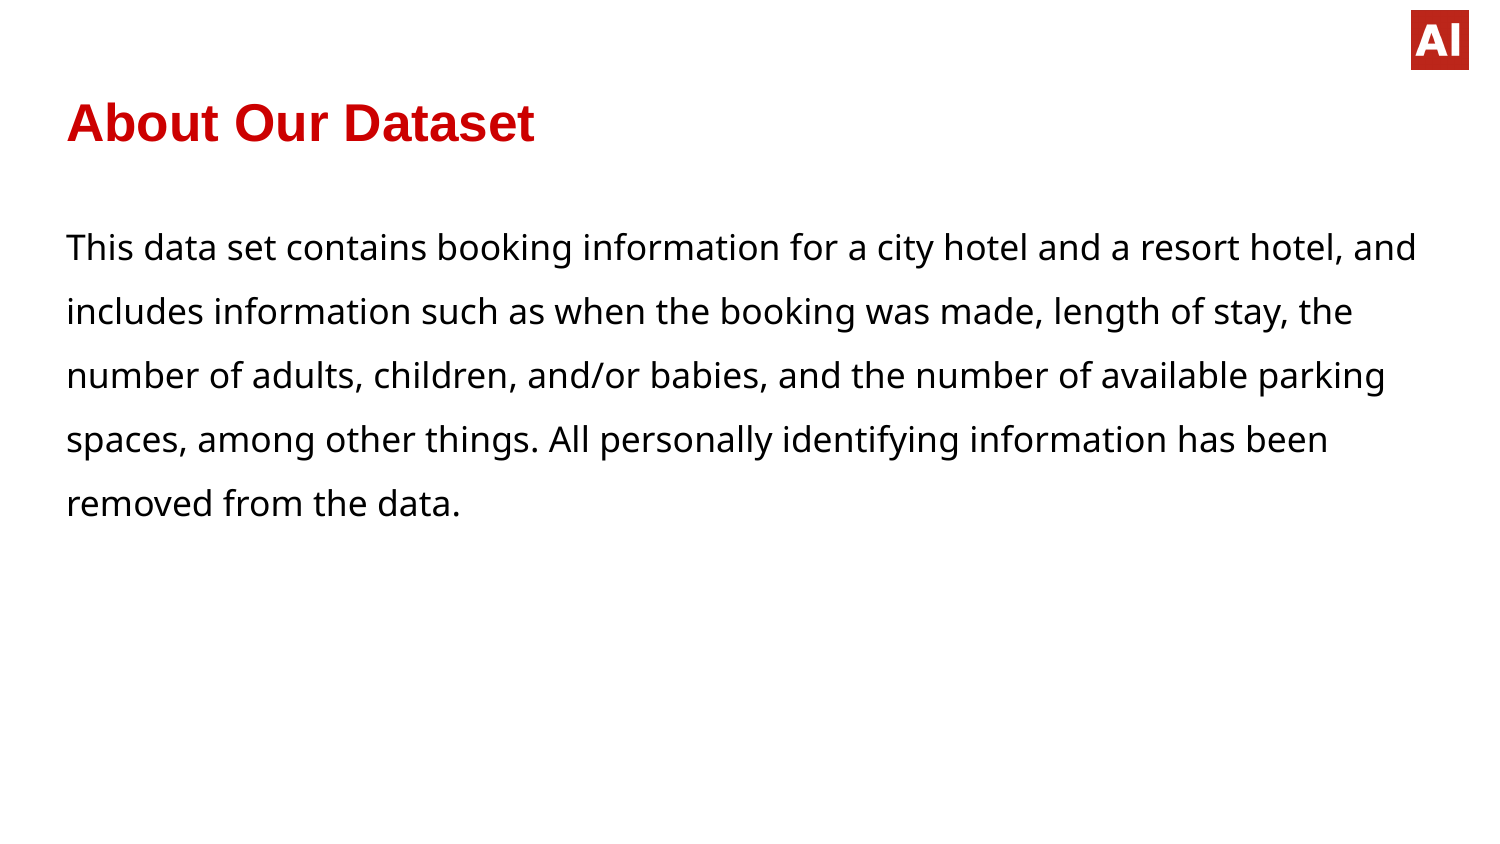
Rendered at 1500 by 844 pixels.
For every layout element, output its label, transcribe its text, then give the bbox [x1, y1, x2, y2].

title About Our Dataset [51, 72, 1449, 167]
picture [1411, 10, 1469, 70]
list This data set contains booking information for a city hotel and a resort hotel, and includes information such as when the booking was made, length of stay, the number of adults, children, and/or babies, and the number of available parking spaces, among other things. All personally identifying information has been removed from the data. [51, 189, 1449, 750]
